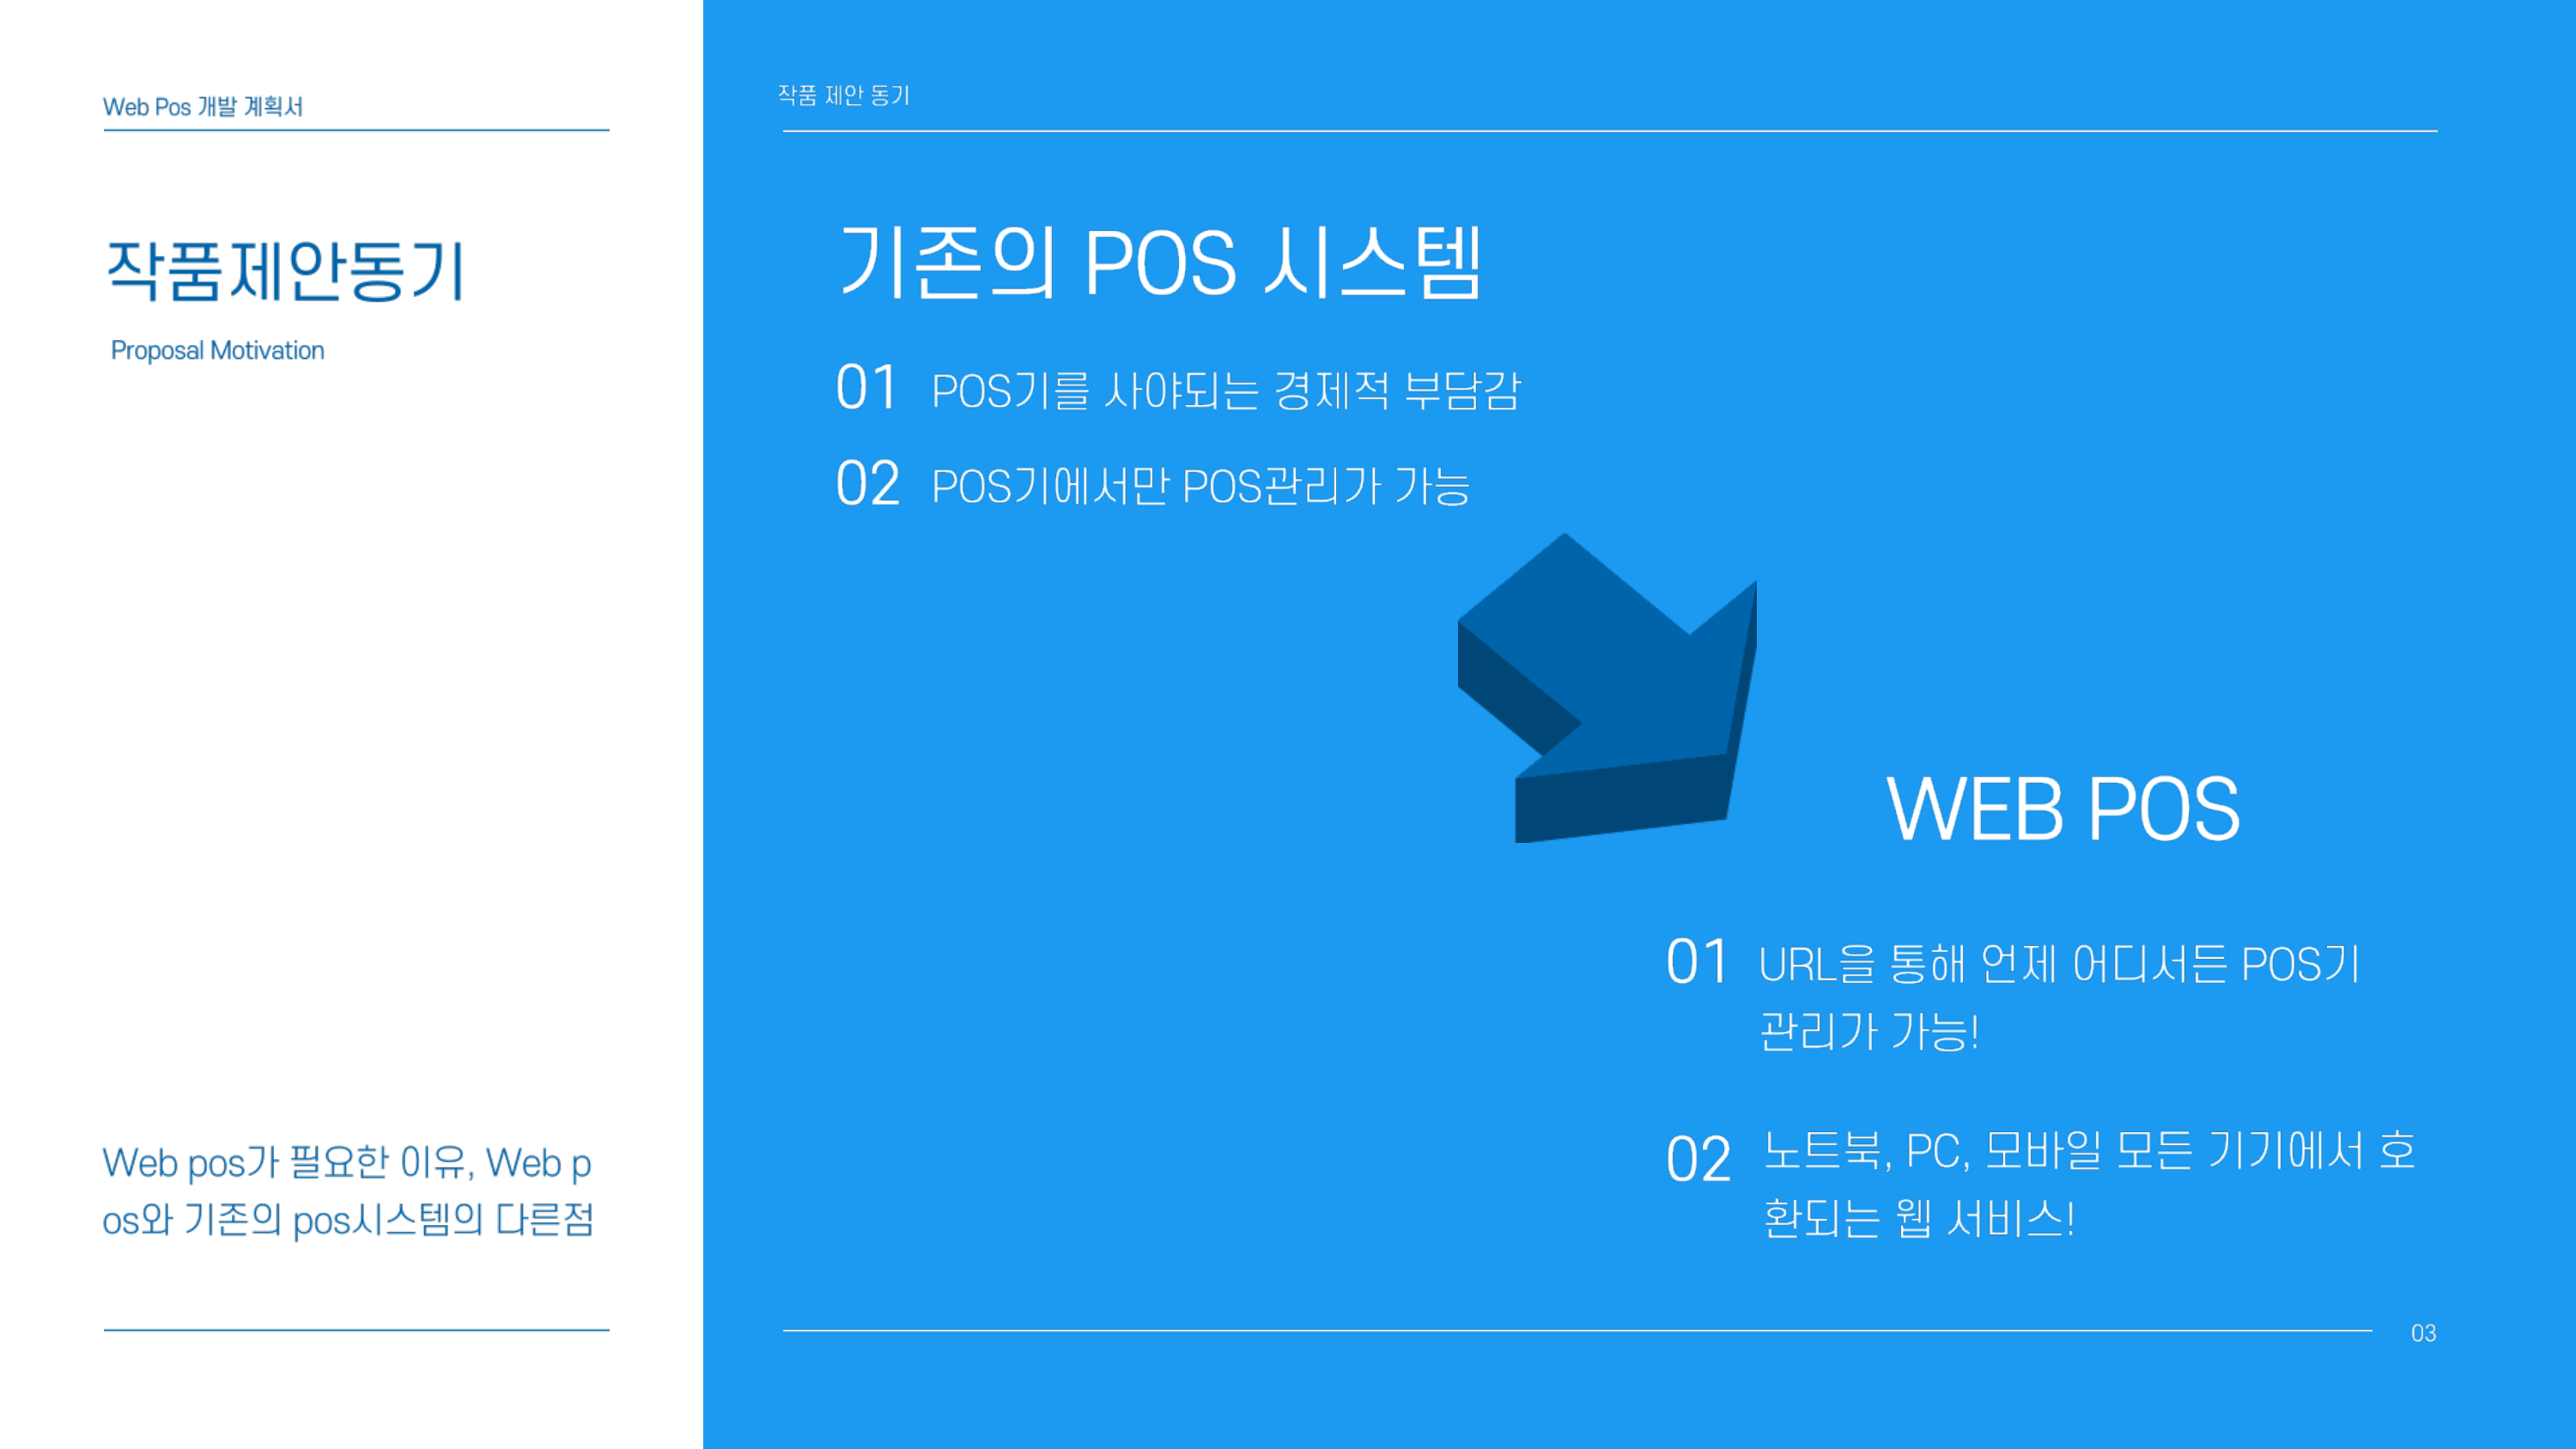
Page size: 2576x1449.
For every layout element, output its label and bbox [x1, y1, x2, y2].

picture [1657, 1109, 2437, 1271]
text_box [319, 127, 610, 134]
text_box [1458, 532, 1758, 844]
picture [94, 216, 499, 378]
text_box [782, 127, 2439, 136]
picture [100, 88, 315, 130]
picture [96, 1131, 614, 1264]
picture [823, 193, 1542, 543]
text_box [782, 1327, 2364, 1336]
picture [1598, 739, 2281, 898]
picture [774, 76, 921, 119]
picture [2368, 1314, 2448, 1356]
text_box [0, 0, 703, 1449]
picture [1657, 912, 2382, 1085]
text_box [104, 1327, 610, 1334]
